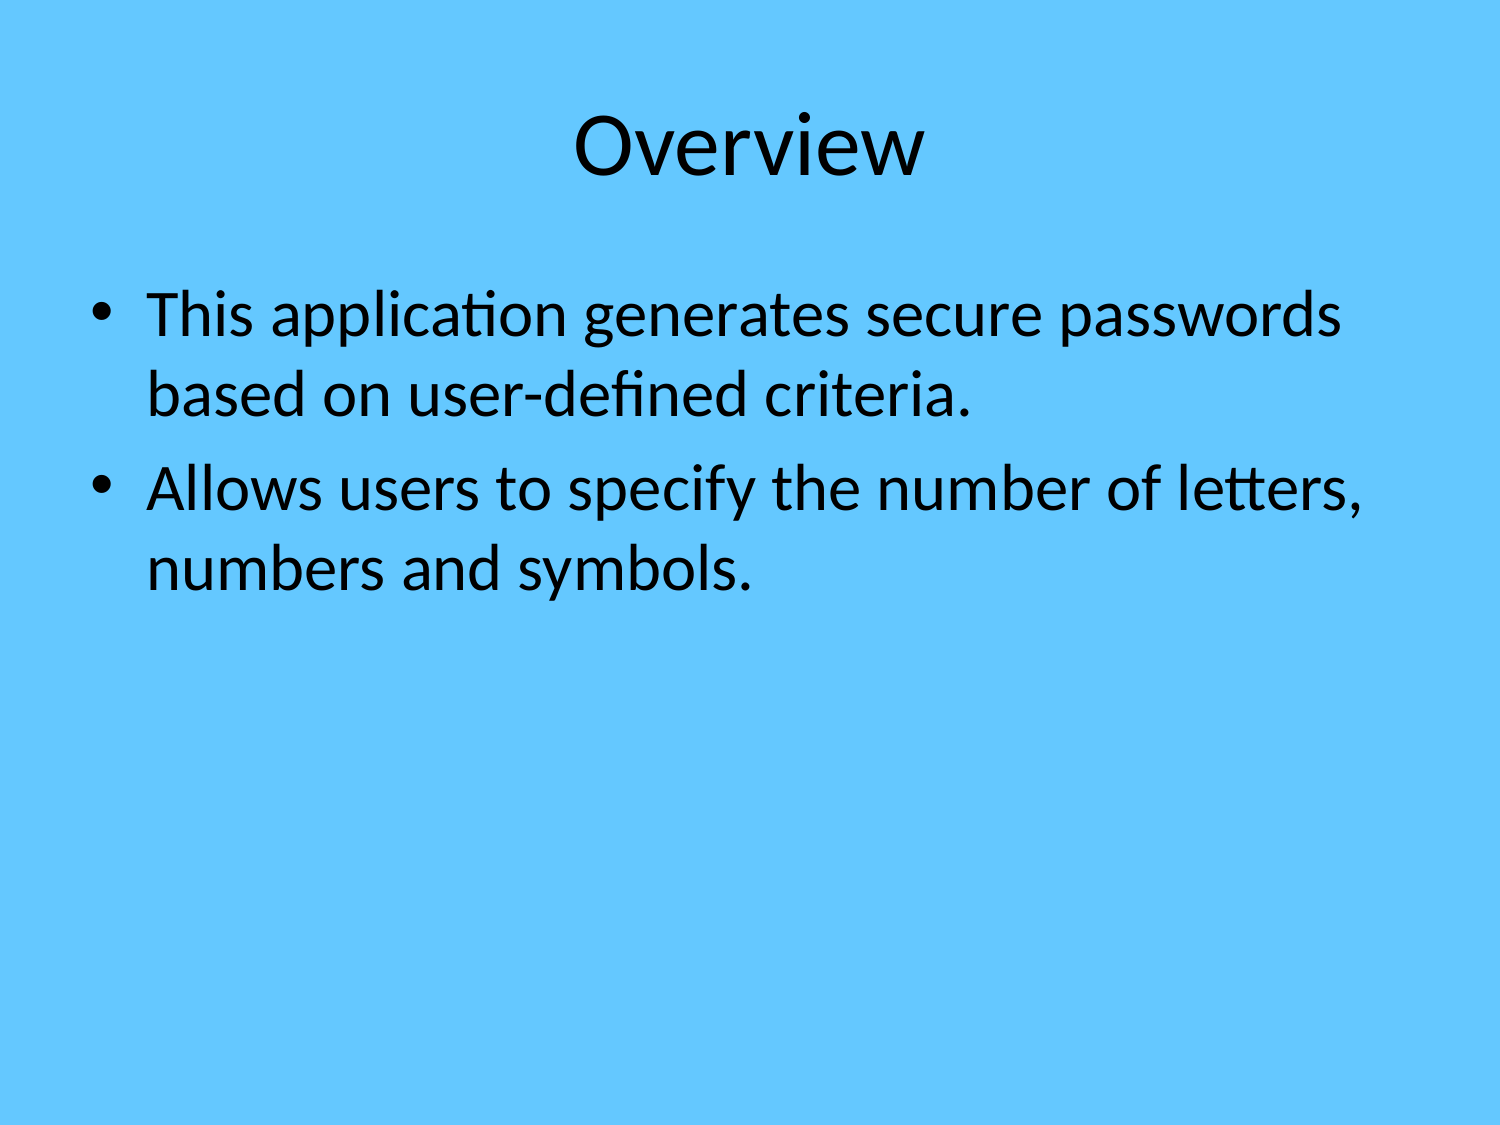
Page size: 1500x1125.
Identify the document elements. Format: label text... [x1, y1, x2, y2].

title Overview [75, 45, 1425, 233]
list This application generates secure passwords based on user-defined criteria. Allows users to specify the number of letters, numbers and symbols. [75, 262, 1425, 1005]
